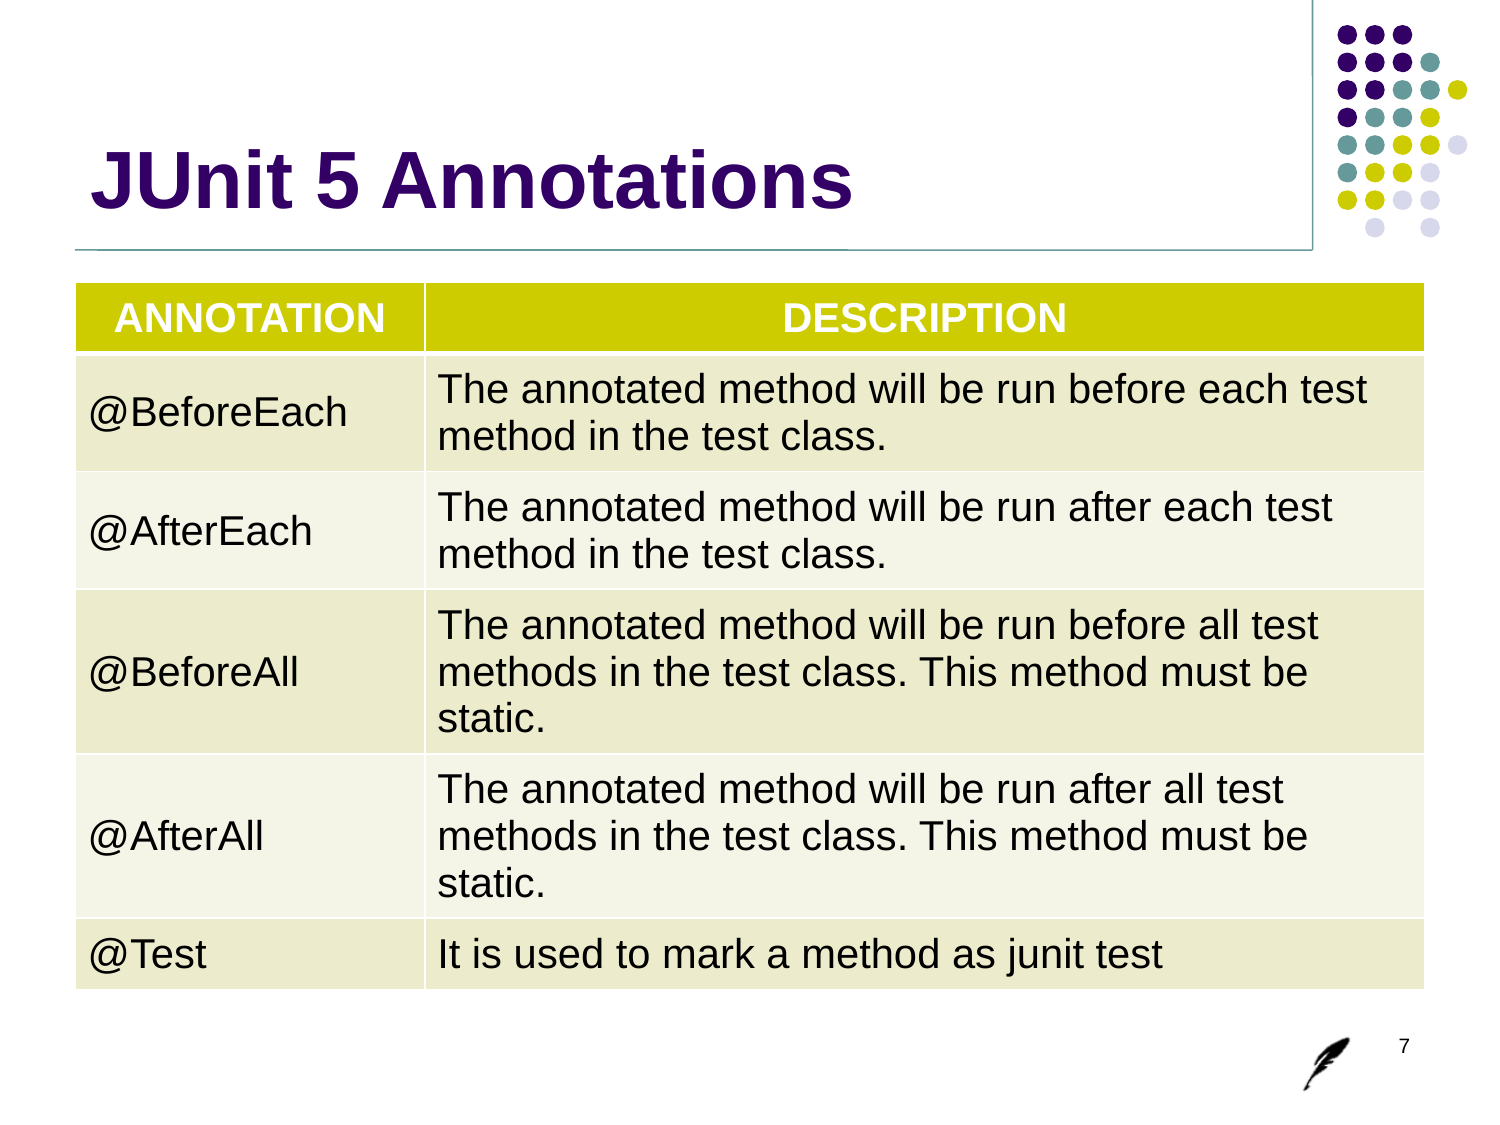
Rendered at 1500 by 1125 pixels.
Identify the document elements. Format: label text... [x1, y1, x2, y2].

table_cell The annotated method will be run after all test methods in the test class. This method must be static. [426, 755, 1424, 917]
table_header ANNOTATION [76, 283, 424, 351]
table_cell @BeforeAll [76, 590, 424, 753]
table_cell The annotated method will be run before each test method in the test class. [426, 356, 1424, 471]
table_cell @AfterAll [76, 755, 424, 917]
table_cell The annotated method will be run before all test methods in the test class. This method must be static. [426, 590, 1424, 753]
table_header DESCRIPTION [426, 283, 1424, 351]
table_cell @AfterEach [76, 472, 424, 588]
title JUnit 5 Annotations [75, 20, 1313, 233]
table_cell The annotated method will be run after each test method in the test class. [426, 472, 1424, 588]
table_cell @BeforeEach [76, 356, 424, 471]
table_cell It is used to mark a method as junit test [426, 919, 1424, 989]
slide_number 7 [1074, 1025, 1425, 1100]
table_cell @Test [76, 919, 424, 989]
